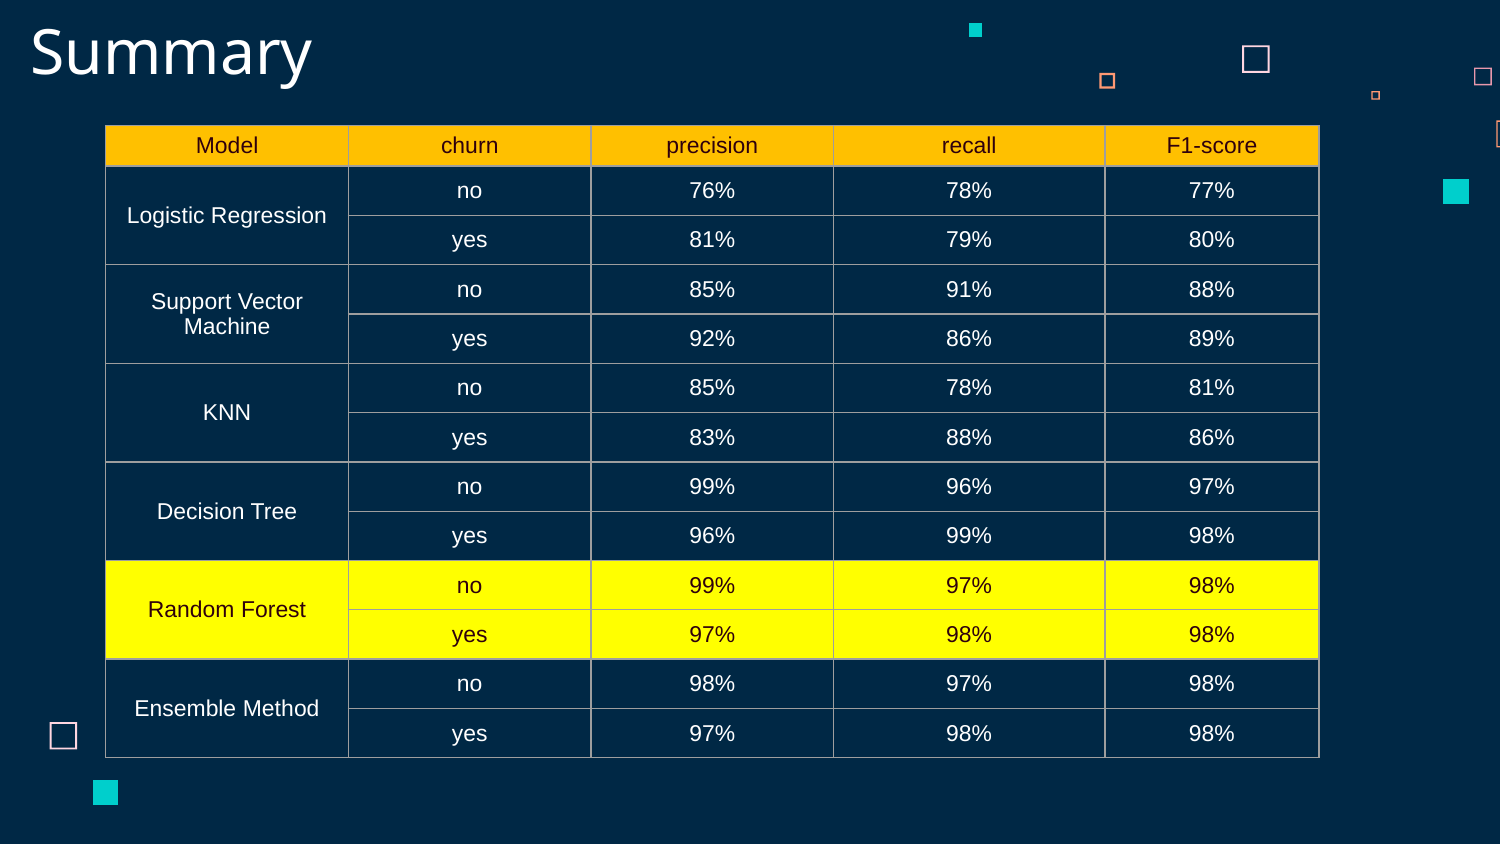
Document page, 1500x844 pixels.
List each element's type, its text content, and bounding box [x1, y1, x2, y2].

table_cell yes [349, 512, 590, 560]
table_cell 99% [834, 512, 1104, 560]
table_cell 96% [834, 463, 1104, 511]
table_cell Decision Tree [106, 463, 348, 560]
table_cell 96% [592, 512, 833, 560]
table_cell no [349, 364, 590, 412]
table_cell 86% [1106, 413, 1318, 461]
table_cell 81% [1106, 364, 1318, 412]
table_cell 99% [592, 561, 833, 609]
table_cell Random Forest [106, 561, 348, 658]
table_cell no [349, 561, 590, 609]
table_cell 86% [834, 315, 1104, 363]
table_cell no [349, 265, 590, 313]
table_cell 77% [1106, 167, 1318, 215]
table_header F1-score [1106, 126, 1318, 165]
table_cell 98% [1106, 561, 1318, 609]
table_cell 88% [834, 413, 1104, 461]
table_cell 98% [1106, 660, 1318, 708]
table_cell Ensemble Method [106, 660, 348, 757]
table_cell 85% [592, 364, 833, 412]
table_cell 98% [592, 660, 833, 708]
table_cell 98% [1106, 512, 1318, 560]
table_cell yes [349, 709, 590, 757]
table_header recall [834, 126, 1104, 165]
table_cell KNN [106, 364, 348, 461]
table_cell no [349, 463, 590, 511]
table_cell 80% [1106, 216, 1318, 264]
table_cell no [349, 167, 590, 215]
table_cell 76% [592, 167, 833, 215]
table_cell yes [349, 413, 590, 461]
table_cell no [349, 660, 590, 708]
table_cell 81% [592, 216, 833, 264]
table_cell yes [349, 610, 590, 658]
table_cell 91% [834, 265, 1104, 313]
table_cell 78% [834, 167, 1104, 215]
table_cell 98% [834, 709, 1104, 757]
table_cell 98% [1106, 610, 1318, 658]
table_header churn [349, 126, 590, 165]
table_header Model [106, 126, 348, 165]
table_cell Logistic Regression [106, 167, 348, 264]
table_cell 97% [592, 610, 833, 658]
table_cell yes [349, 315, 590, 363]
table_cell 98% [834, 610, 1104, 658]
table_cell 97% [834, 660, 1104, 708]
table_cell 98% [1106, 709, 1318, 757]
table_cell 92% [592, 315, 833, 363]
table_cell 85% [592, 265, 833, 313]
table_cell 88% [1106, 265, 1318, 313]
table_cell 97% [592, 709, 833, 757]
table_cell 97% [834, 561, 1104, 609]
table_cell 78% [834, 364, 1104, 412]
table_cell 99% [592, 463, 833, 511]
table_cell 97% [1106, 463, 1318, 511]
table_cell 79% [834, 216, 1104, 264]
table_header precision [592, 126, 833, 165]
title Summary [15, 7, 908, 102]
table_cell yes [349, 216, 590, 264]
table_cell 89% [1106, 315, 1318, 363]
table_cell Support Vector Machine [106, 265, 348, 363]
table_cell 83% [592, 413, 833, 461]
